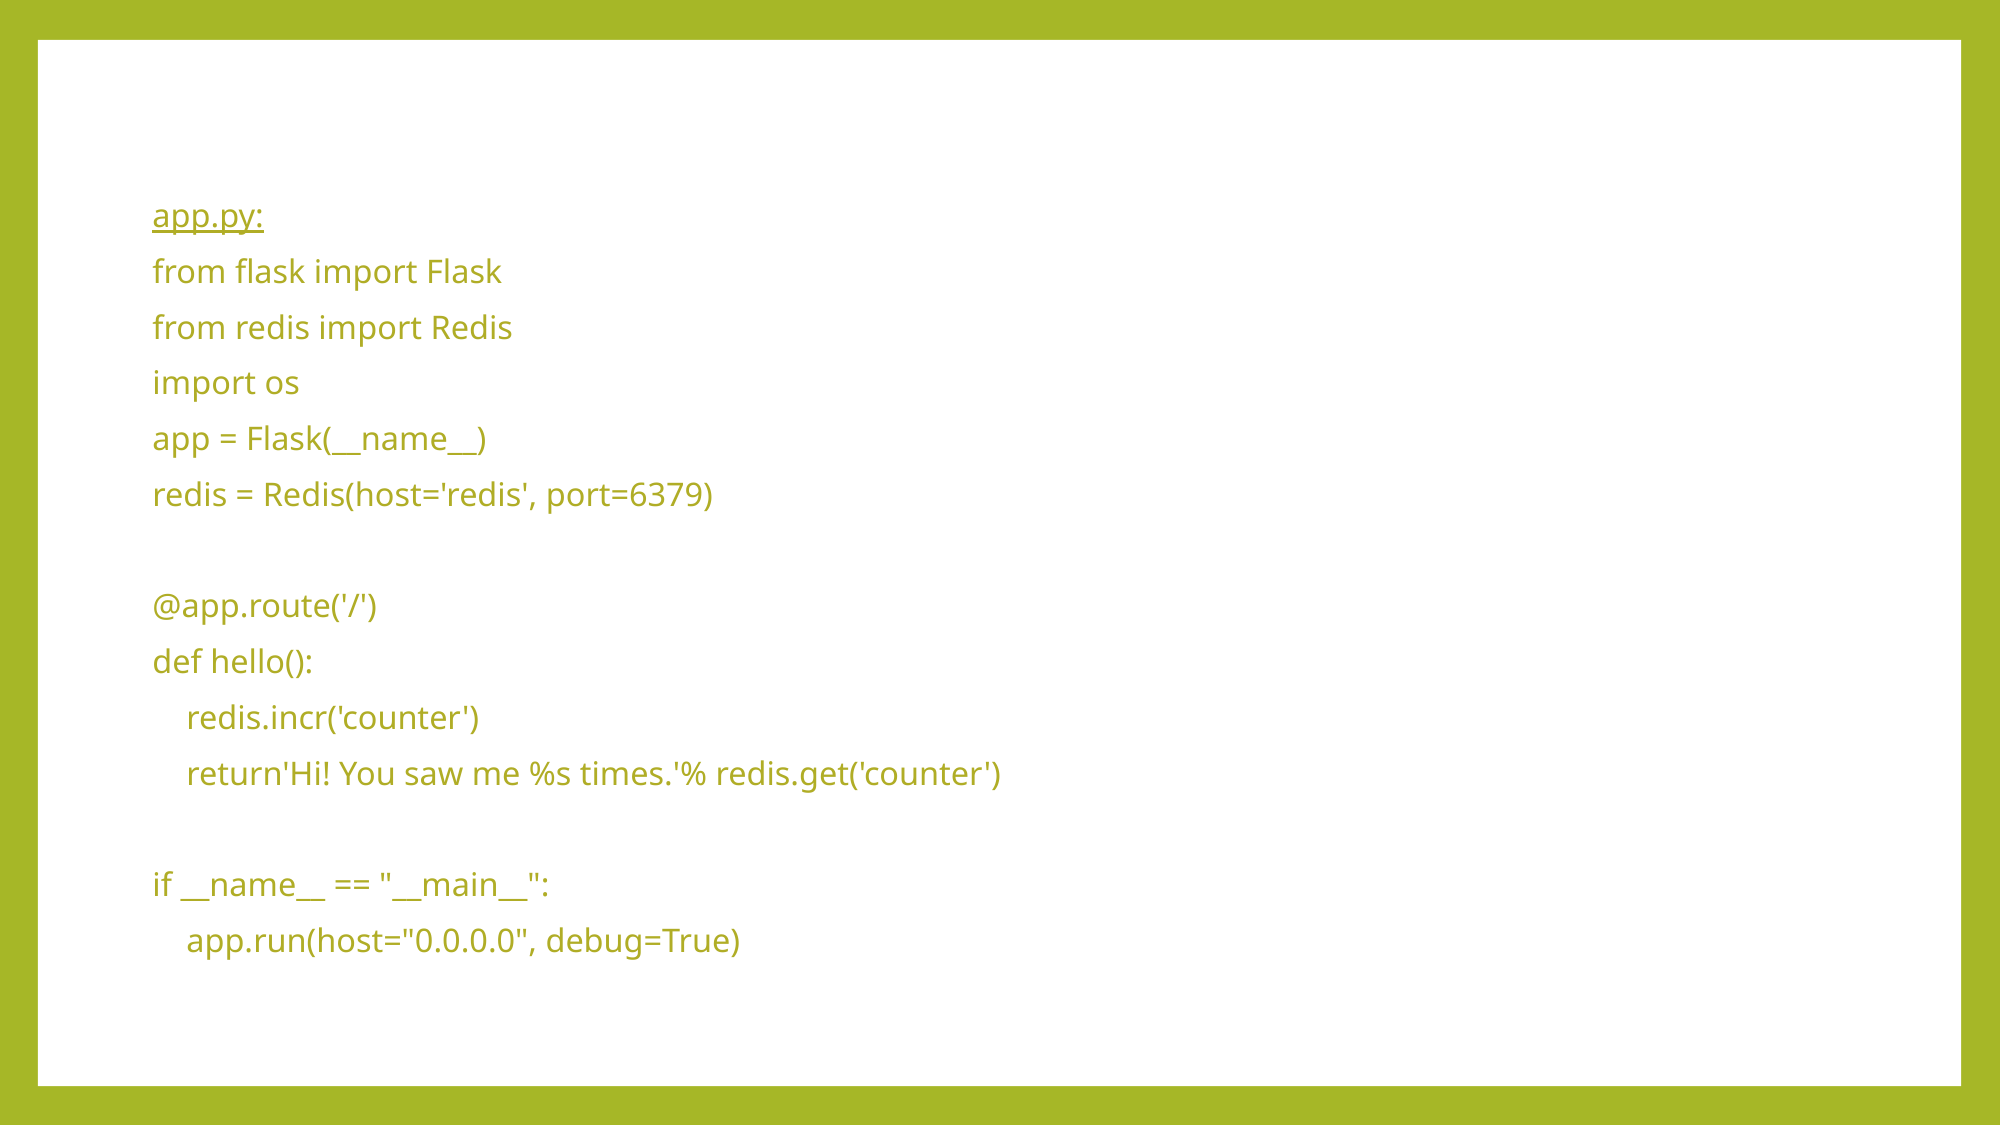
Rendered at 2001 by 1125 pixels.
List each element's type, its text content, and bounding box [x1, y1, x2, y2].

list app.py: from flask import Flask from redis import Redis import os app = Flask(__name__) redis = Redis(host='redis', port=6379) @app.route('/') def hello(): redis.incr('counter') return'Hi! You saw me %s times.'% redis.get('counter') if __name__ == "__main__": app.run(host="0.0.0.0", debug=True) [137, 192, 1863, 971]
